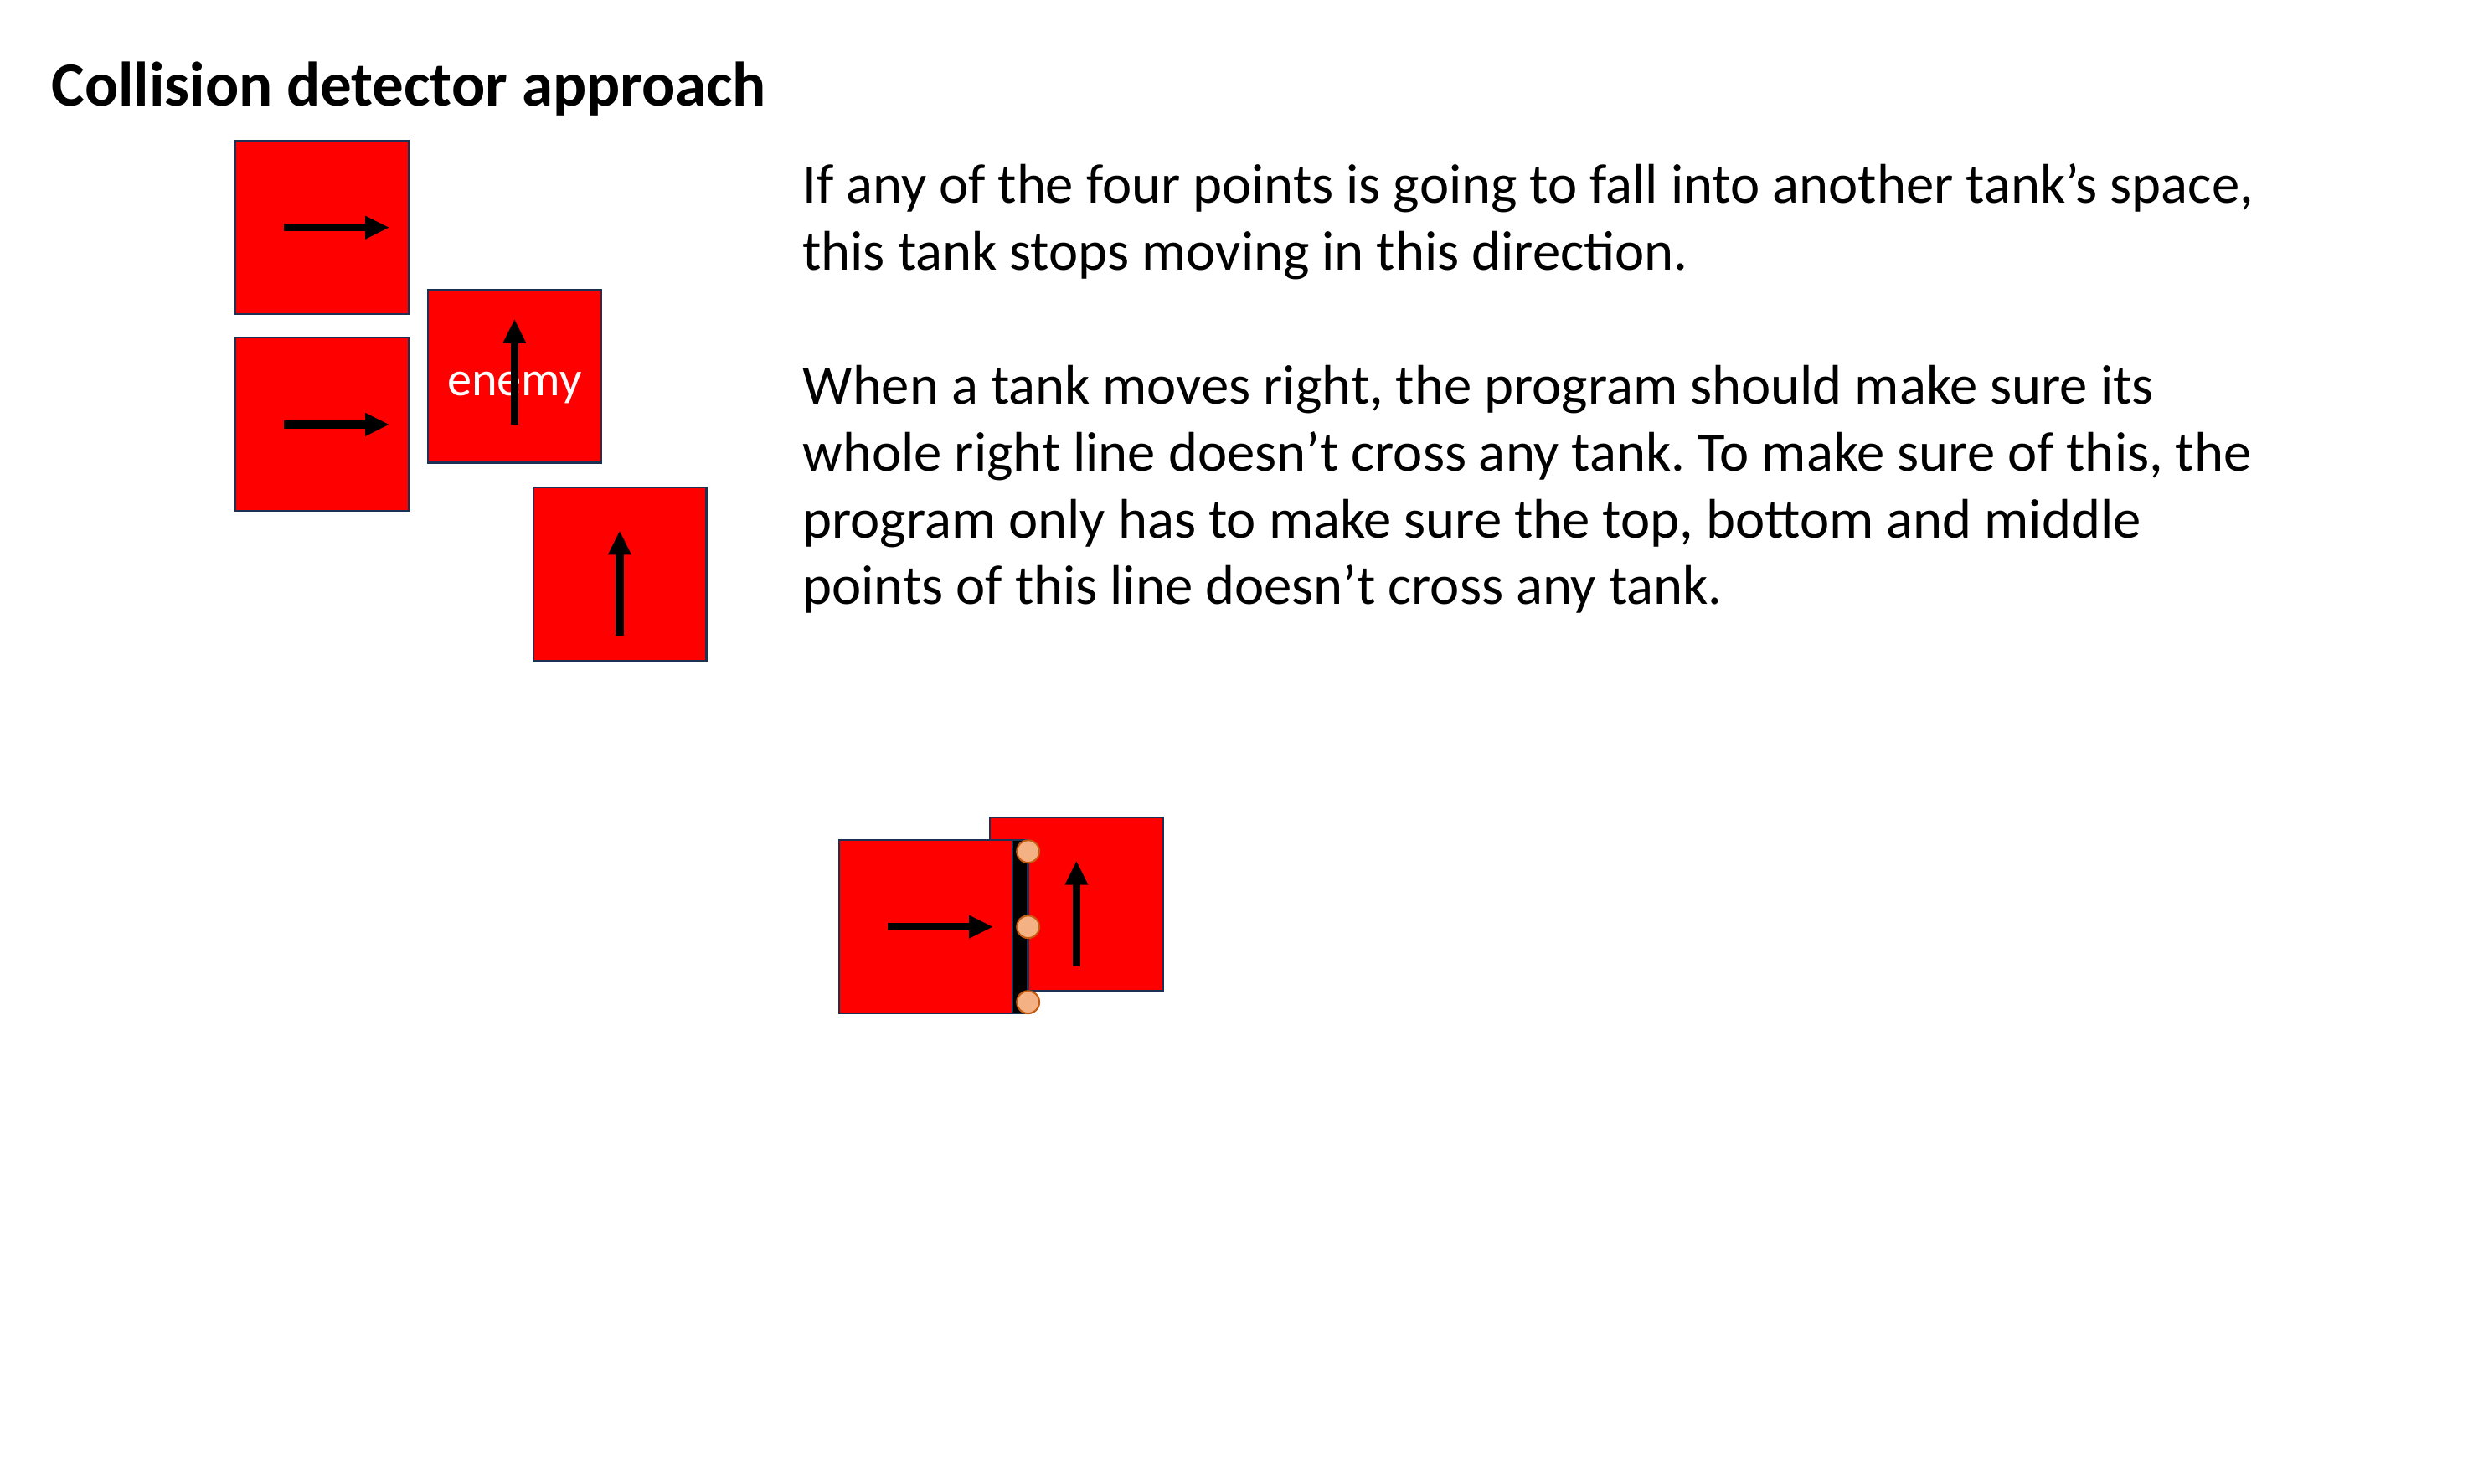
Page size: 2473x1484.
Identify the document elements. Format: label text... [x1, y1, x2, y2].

text_box Collision detector approach [39, 37, 1163, 125]
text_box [839, 840, 1040, 1014]
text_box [990, 817, 1164, 992]
text_box [234, 140, 410, 315]
text_box enemy [427, 289, 602, 464]
text_box If any of the four points is going to fall into another tank’s space, this tank stops moving in this direction. When a tank moves right, the program should make sure its whole right line doesn’t cross any tank. To make sure of this, the program only has to make sure the top, bottom and middle points of this line doesn’t cross any tank. [790, 141, 2275, 622]
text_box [533, 487, 707, 661]
text_box [234, 337, 410, 512]
